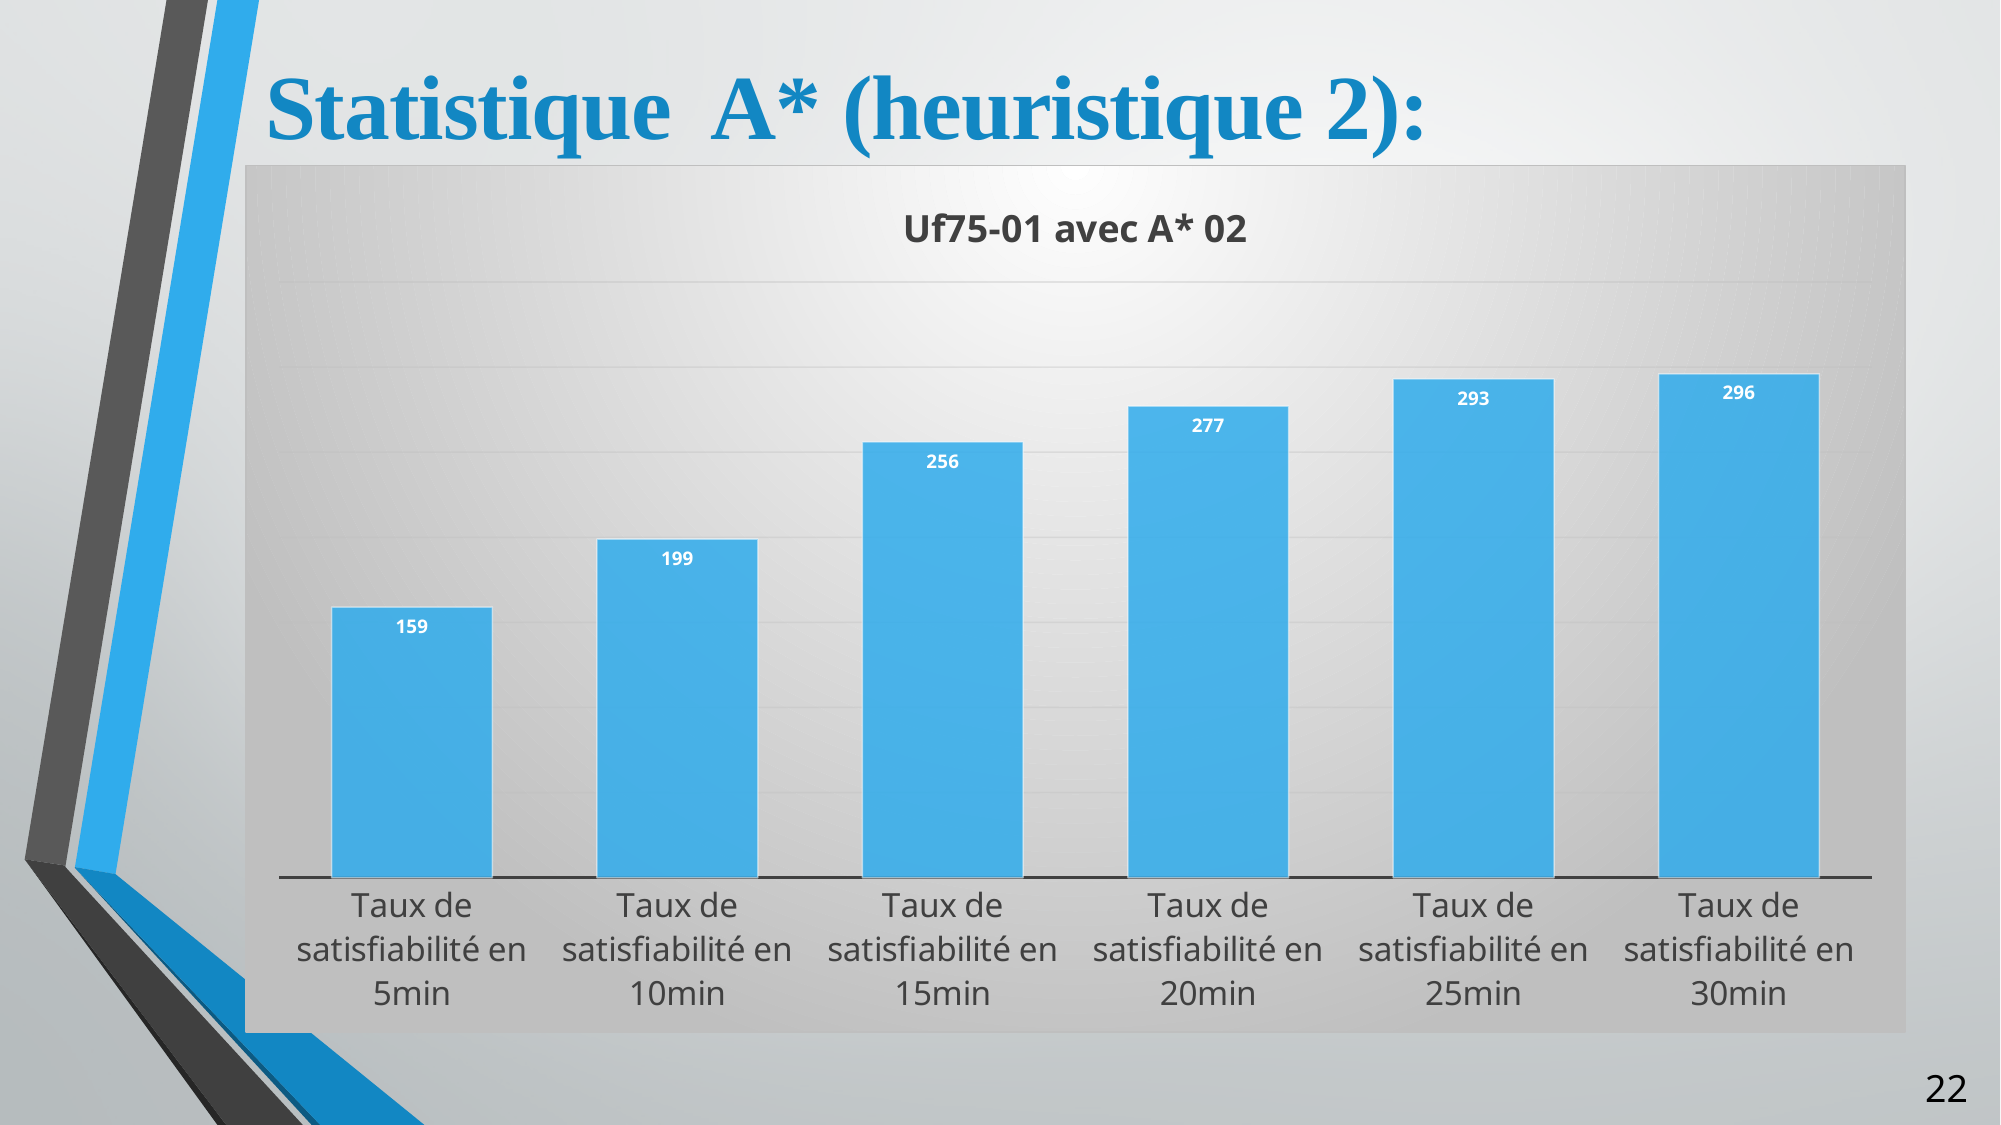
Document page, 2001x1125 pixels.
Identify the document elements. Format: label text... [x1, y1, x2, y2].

text_box 22 [1910, 1057, 1992, 1118]
text_box Statistique A* (heuristique 2): [250, 40, 1468, 164]
chart [245, 164, 1906, 1034]
